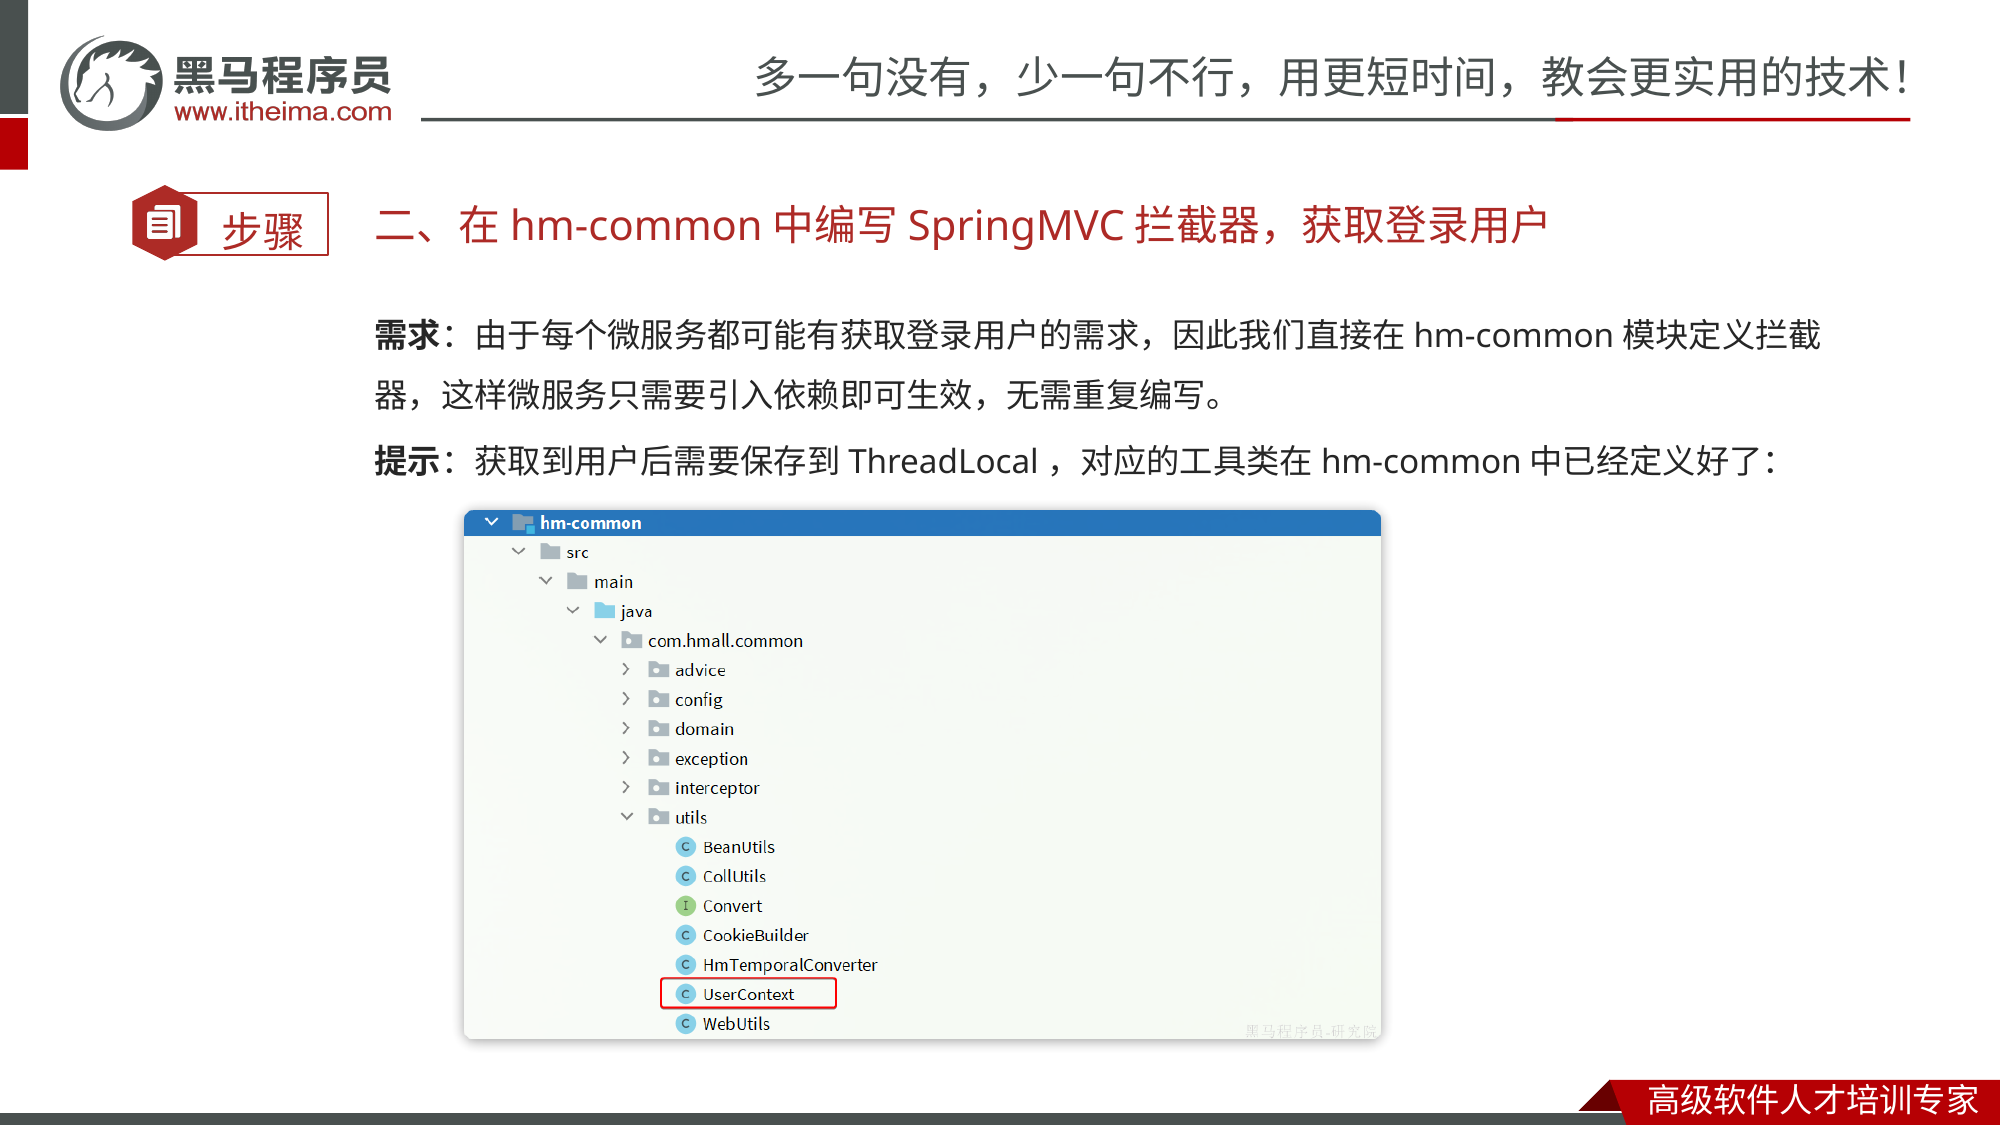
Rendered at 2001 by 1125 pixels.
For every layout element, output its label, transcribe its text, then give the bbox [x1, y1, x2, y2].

picture [147, 205, 181, 239]
picture [14, 0, 453, 179]
list 需求：由于每个微服务都可能有获取登录用户的需求，因此我们直接在hm-common模块定义拦截器，这样微服务只需要引入依赖即可生效，无需重复编写。 提示：获取到用户后需要保存到ThreadLocal，对应的工具类在hm-common中已经定义好了： [360, 286, 1872, 979]
picture [449, 495, 1395, 1056]
list 二、在hm-common中编写SpringMVC拦截器，获取登录用户 [360, 181, 1872, 267]
